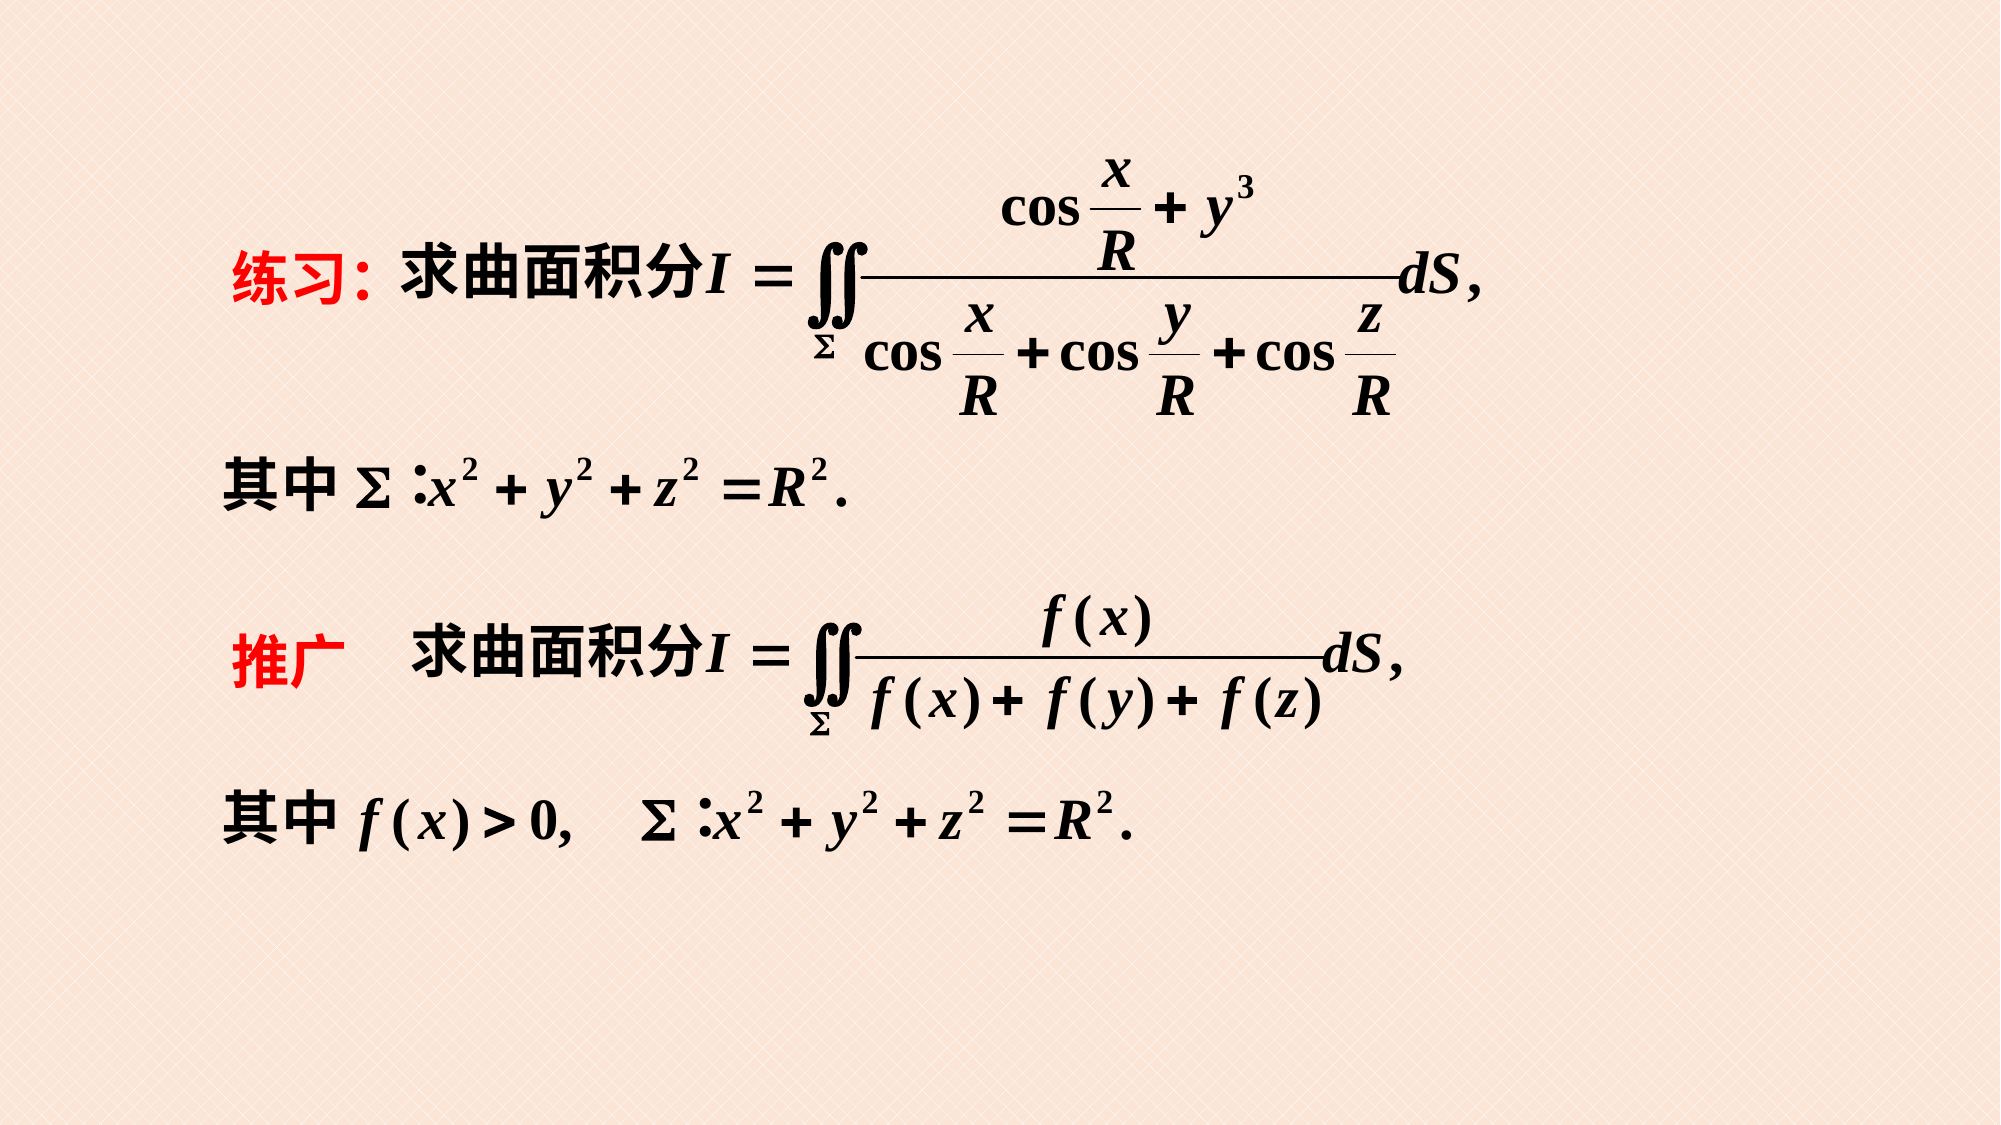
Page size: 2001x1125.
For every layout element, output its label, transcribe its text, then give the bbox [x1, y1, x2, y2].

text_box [403, 575, 1413, 746]
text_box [215, 443, 856, 532]
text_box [392, 128, 1494, 430]
text_box 练习： [217, 235, 392, 320]
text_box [215, 776, 1144, 864]
slide_number [1412, 1042, 1863, 1103]
text_box 推广 [216, 617, 363, 703]
